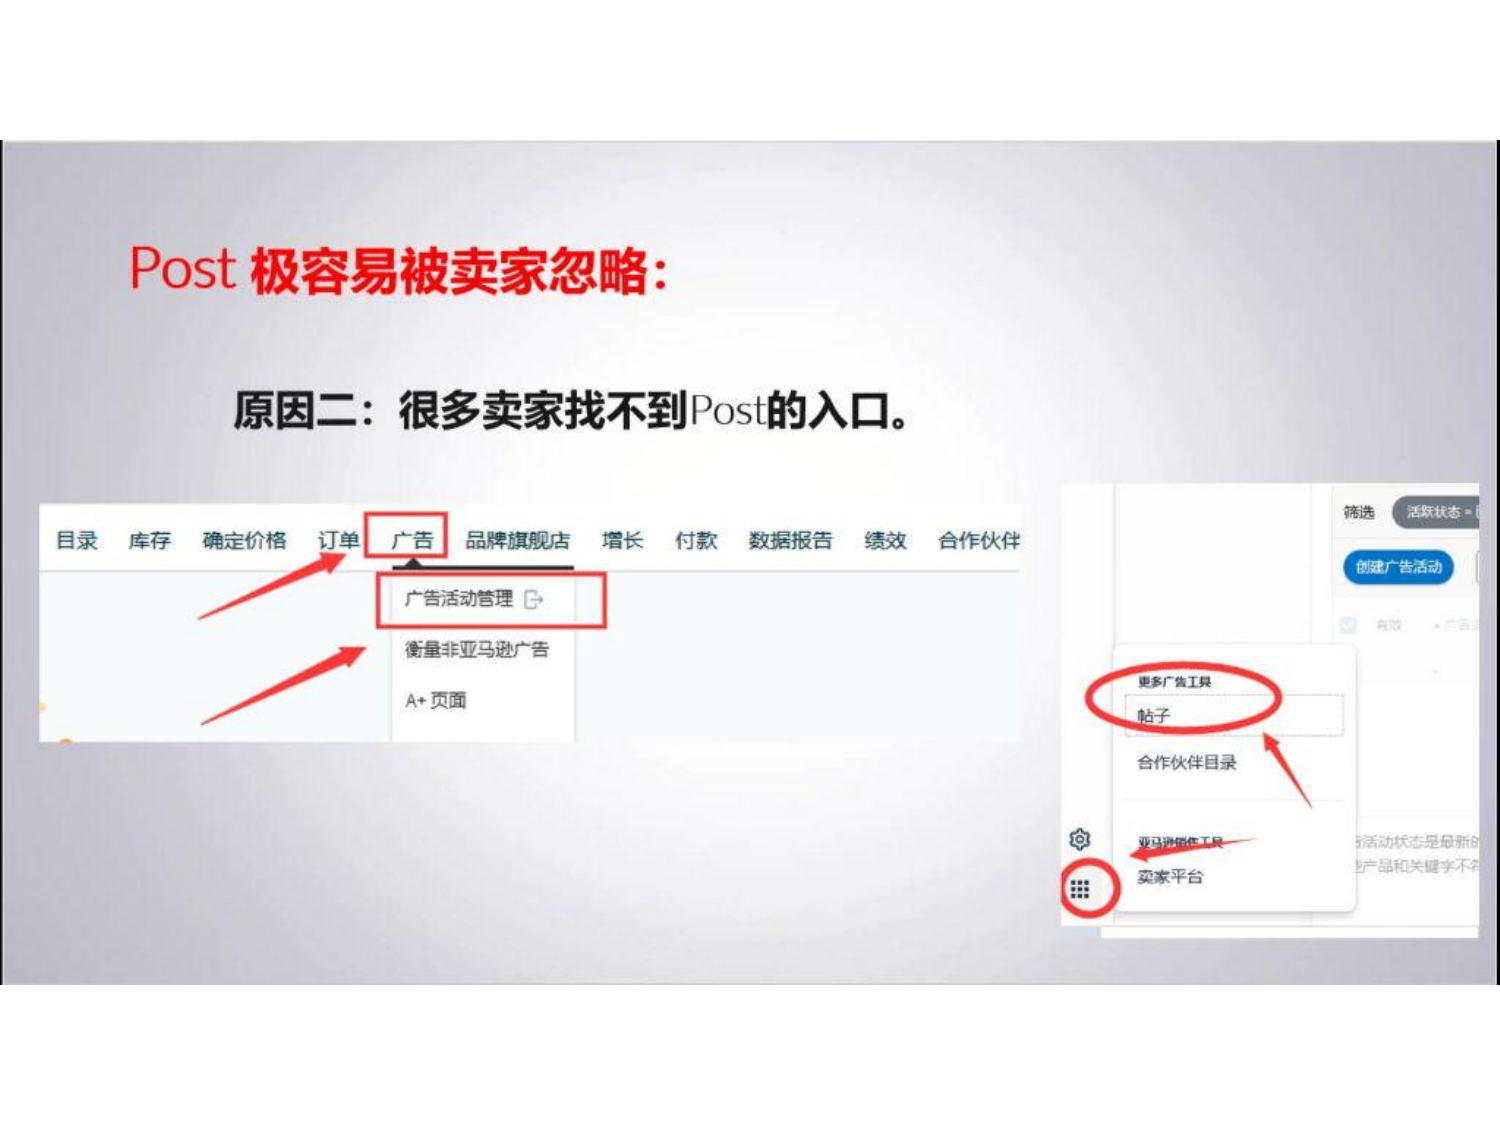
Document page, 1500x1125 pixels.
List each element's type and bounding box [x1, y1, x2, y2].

picture [0, 140, 1500, 985]
